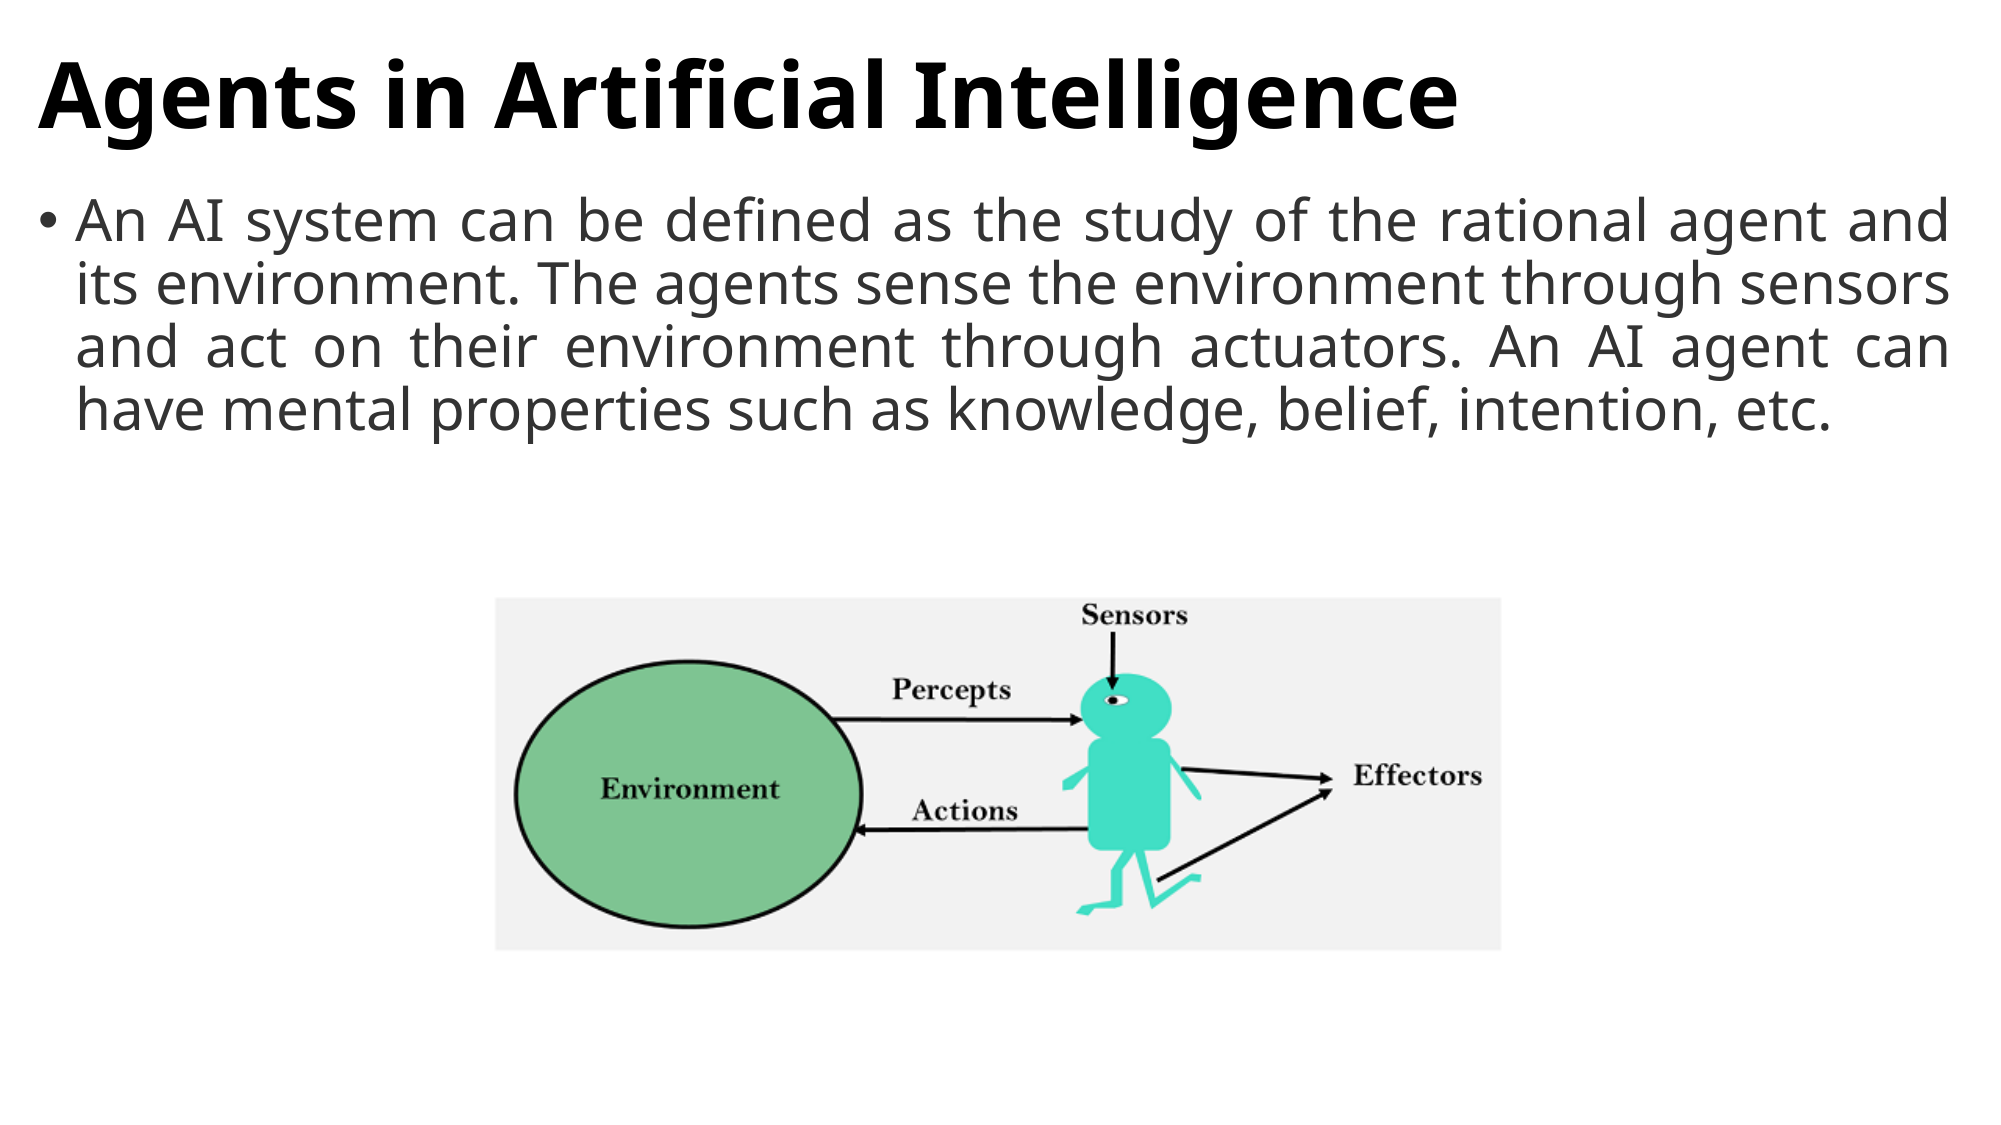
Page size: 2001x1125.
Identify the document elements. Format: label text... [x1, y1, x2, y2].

picture [492, 592, 1508, 956]
title Agents in Artificial Intelligence [23, 35, 1967, 163]
list An AI system can be defined as the study of the rational agent and its environment. The agents sense the environment through sensors and act on their environment through actuators. An AI agent can have mental properties such as knowledge, belief, intention, etc. [23, 184, 1967, 1090]
